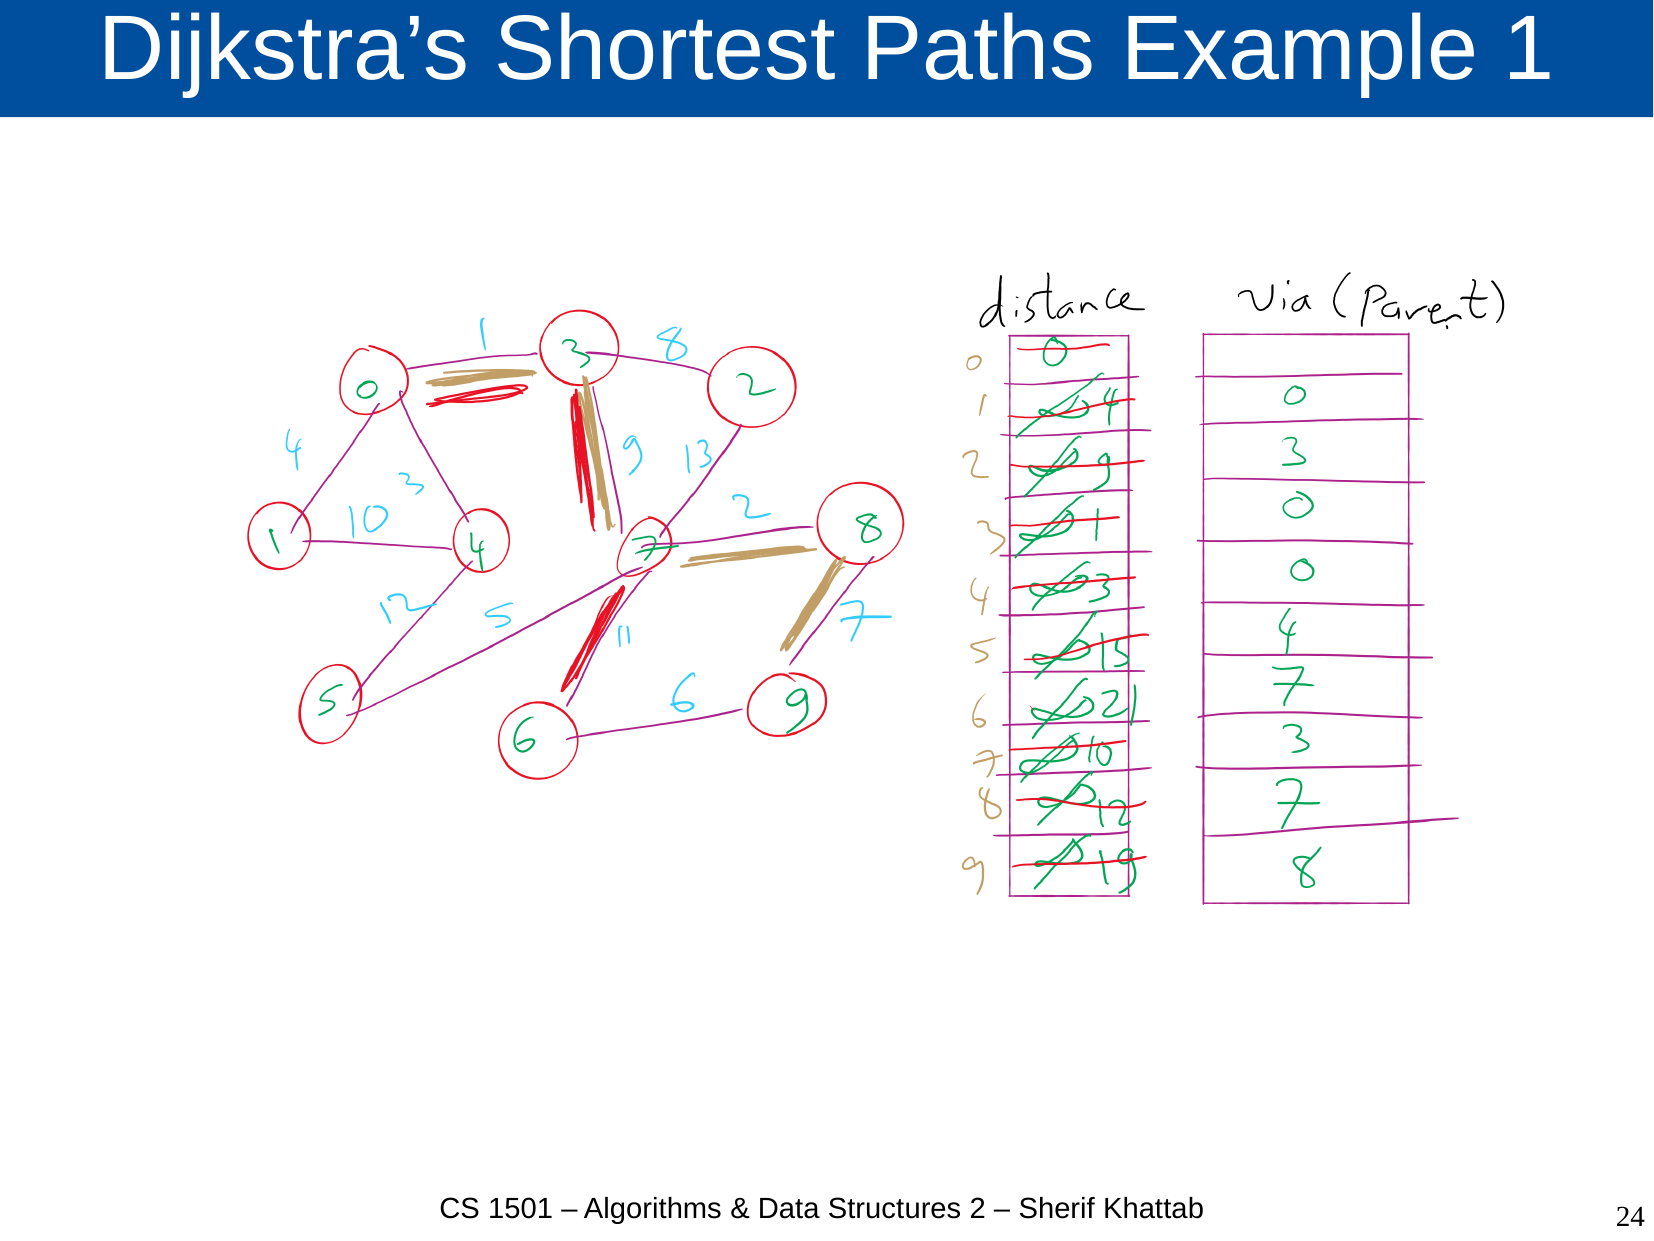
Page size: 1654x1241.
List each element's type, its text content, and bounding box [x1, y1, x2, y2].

picture [239, 266, 1510, 1114]
title Dijkstra’s Shortest Paths Example 1 [0, 0, 1654, 118]
footer CS 1501 – Algorithms & Data Structures 2 – Sherif Khattab [407, 1191, 1238, 1241]
slide_number 24 [1265, 1199, 1646, 1241]
